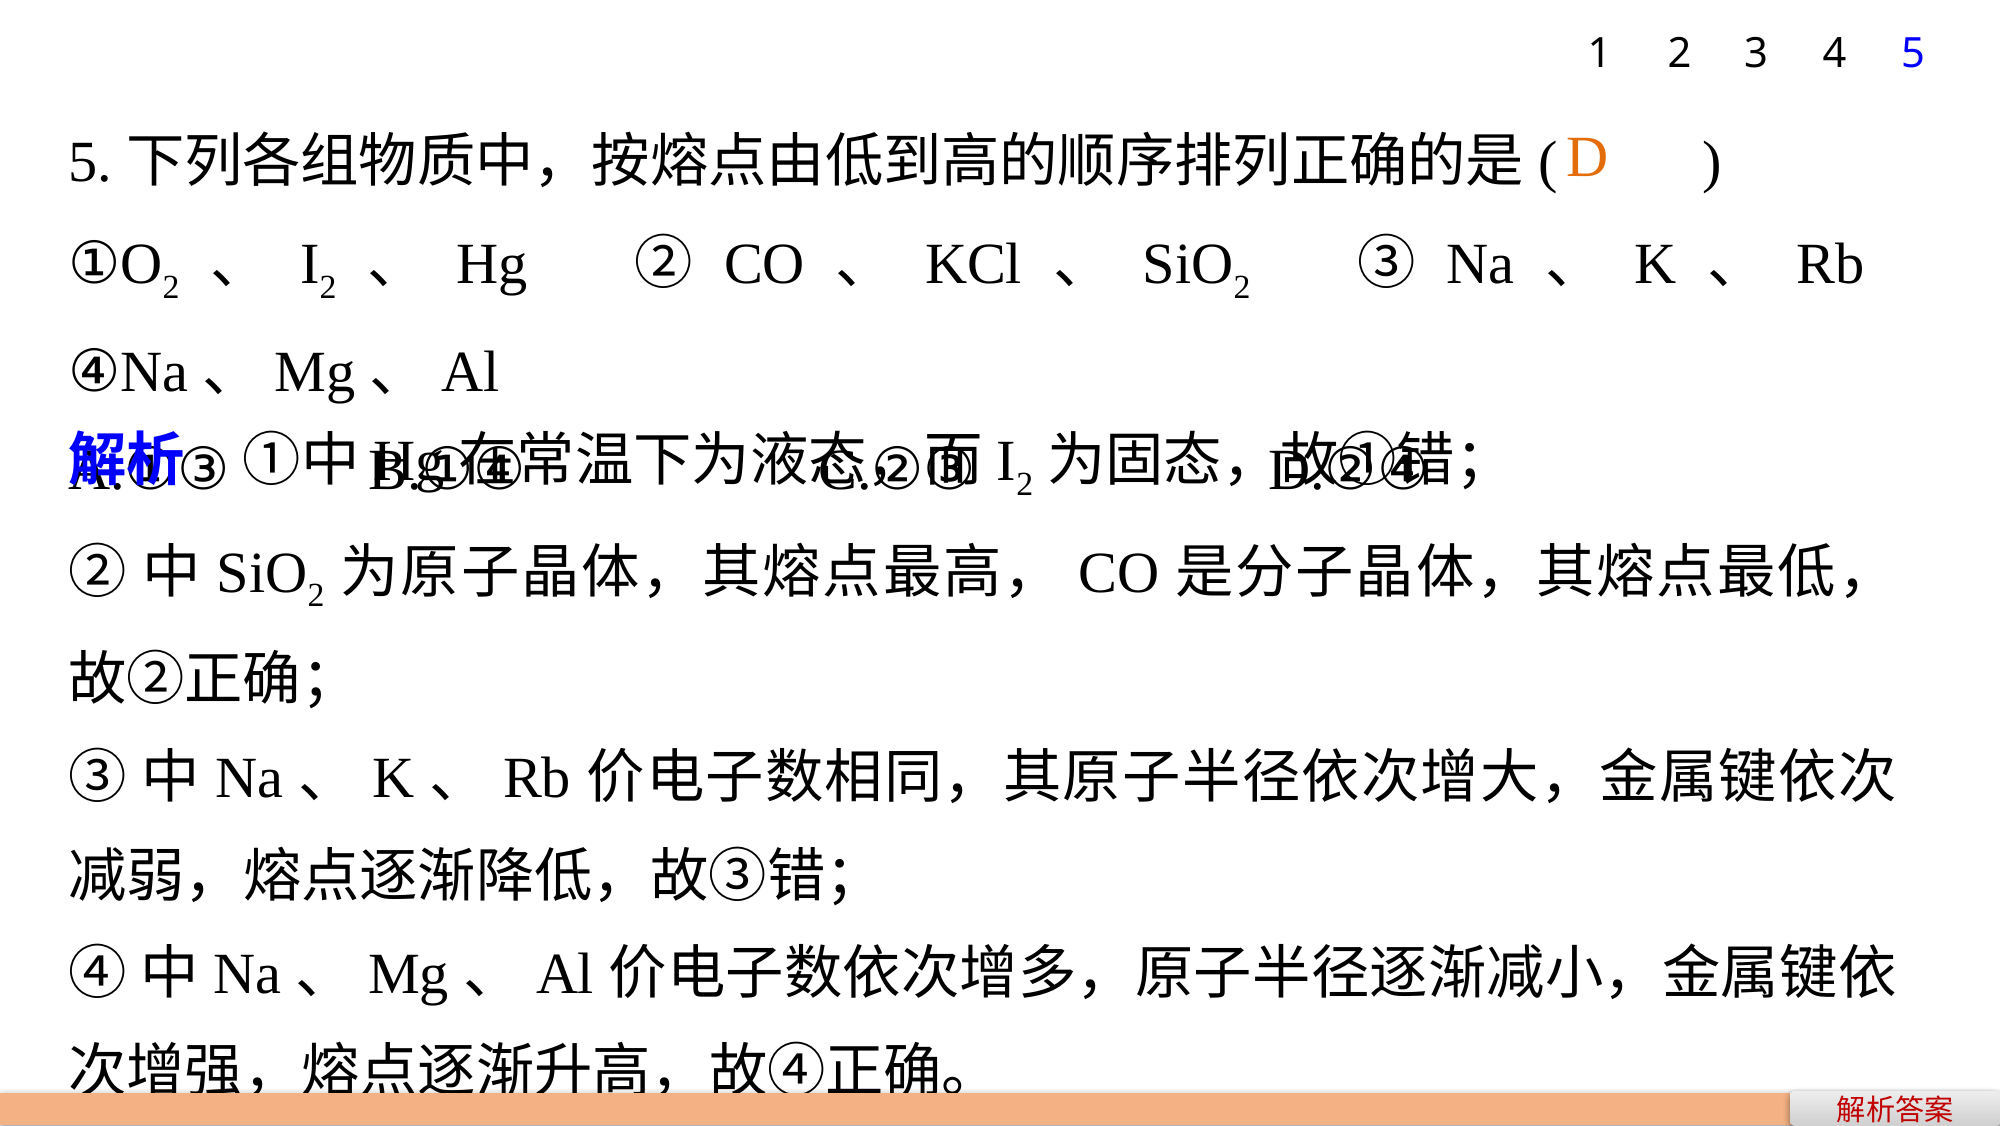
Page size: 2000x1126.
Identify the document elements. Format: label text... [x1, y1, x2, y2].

text_box 5.下列各组物质中，按熔点由低到高的顺序排列正确的是( ) ①O2、I2、Hg ②CO、KCl、SiO2 ③Na、K、Rb ④Na、Mg、Al A.①③ B.①④ C.②③ D.②④ [48, 85, 1917, 380]
text_box 1 [1566, 3, 1632, 99]
text_box 解析 ①中Hg在常温下为液态，而I2为固态，故①错； ②中SiO2为原子晶体，其熔点最高，CO是分子晶体，其熔点最低，故②正确； ③中Na、K、Rb价电子数相同，其原子半径依次增大，金属键依次减弱，熔点逐渐降低，故③错； ④中Na、Mg、Al价电子数依次增多，原子半径逐渐减小，金属键依次增强，熔点逐渐升高，故④正确。 [48, 380, 1917, 1091]
text_box 5 [1880, 3, 1946, 99]
text_box [0, 1092, 1787, 1126]
text_box 解析答案 [1788, 1089, 2000, 1126]
text_box 4 [1802, 3, 1868, 99]
text_box D [1552, 110, 1624, 196]
text_box 3 [1727, 3, 1785, 99]
text_box 2 [1649, 3, 1711, 99]
